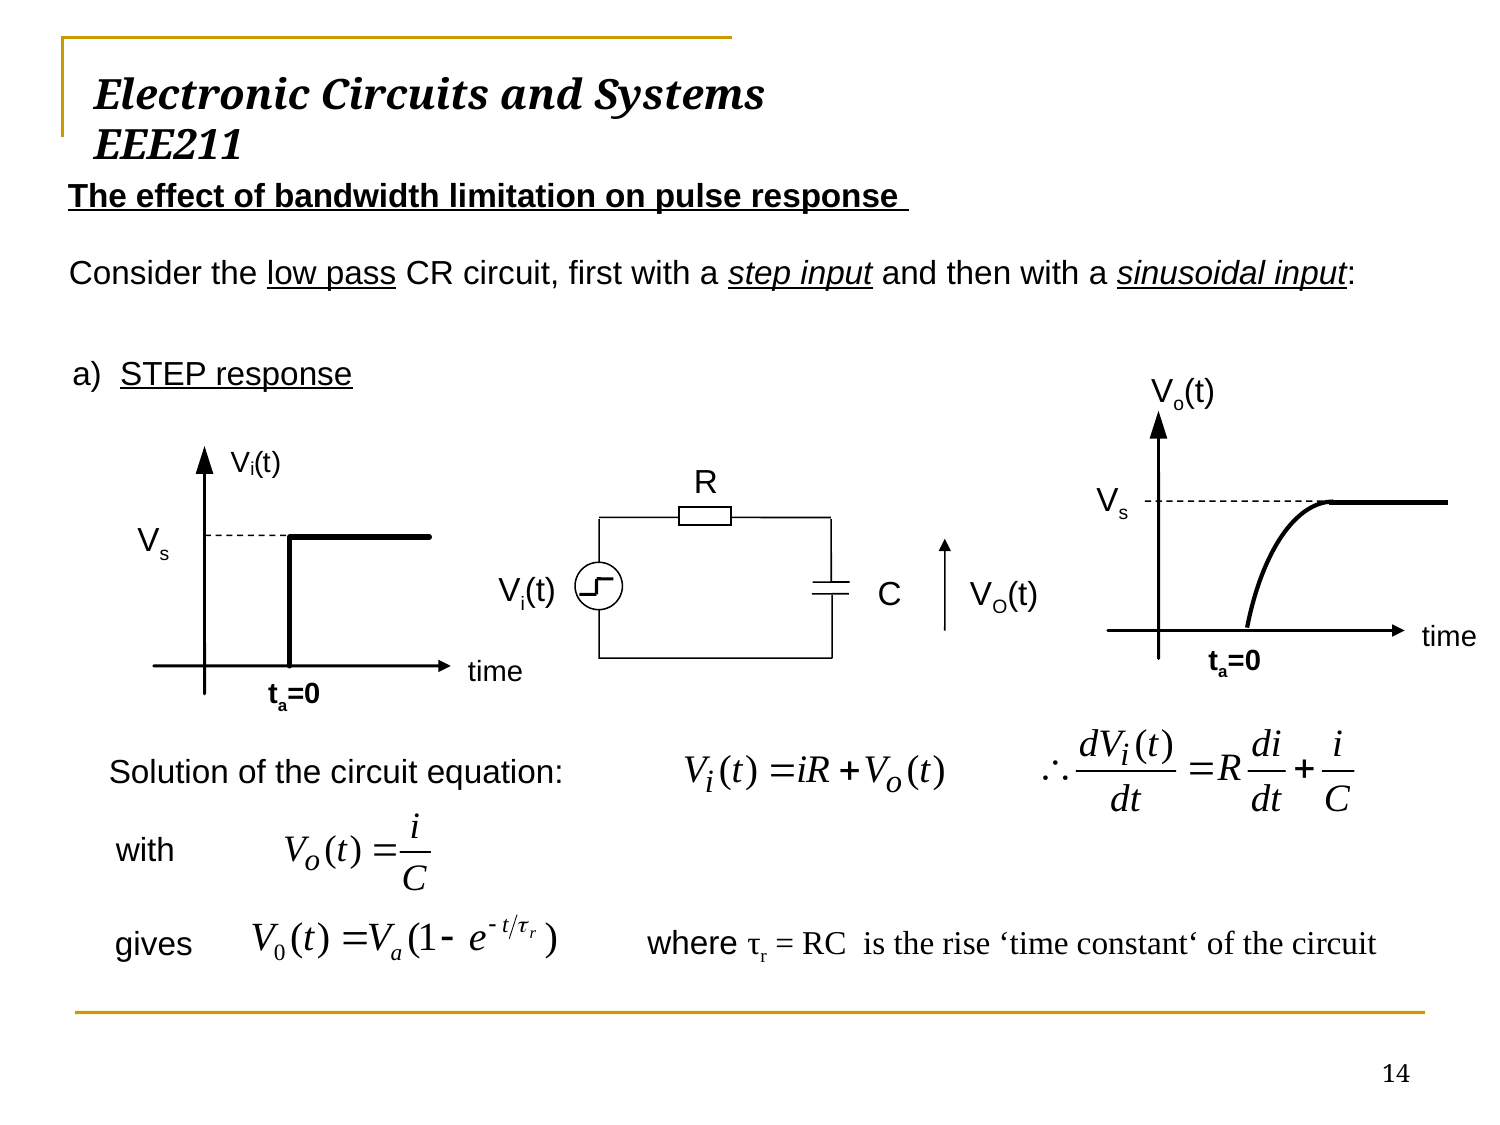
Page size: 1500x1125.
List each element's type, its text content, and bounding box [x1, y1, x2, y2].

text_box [93, 718, 1448, 972]
text_box a) STEP response [57, 344, 424, 400]
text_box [1081, 361, 1478, 715]
title Electronic Circuits and Systems EEE211 [78, 60, 1418, 152]
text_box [122, 443, 524, 711]
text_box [529, 452, 1061, 660]
slide_number 14 [1074, 1023, 1426, 1100]
text_box The effect of bandwidth limitation on pulse response [53, 166, 1141, 222]
text_box Consider the low pass CR circuit, first with a step input and then with a sinusoidal input: [54, 244, 1400, 299]
